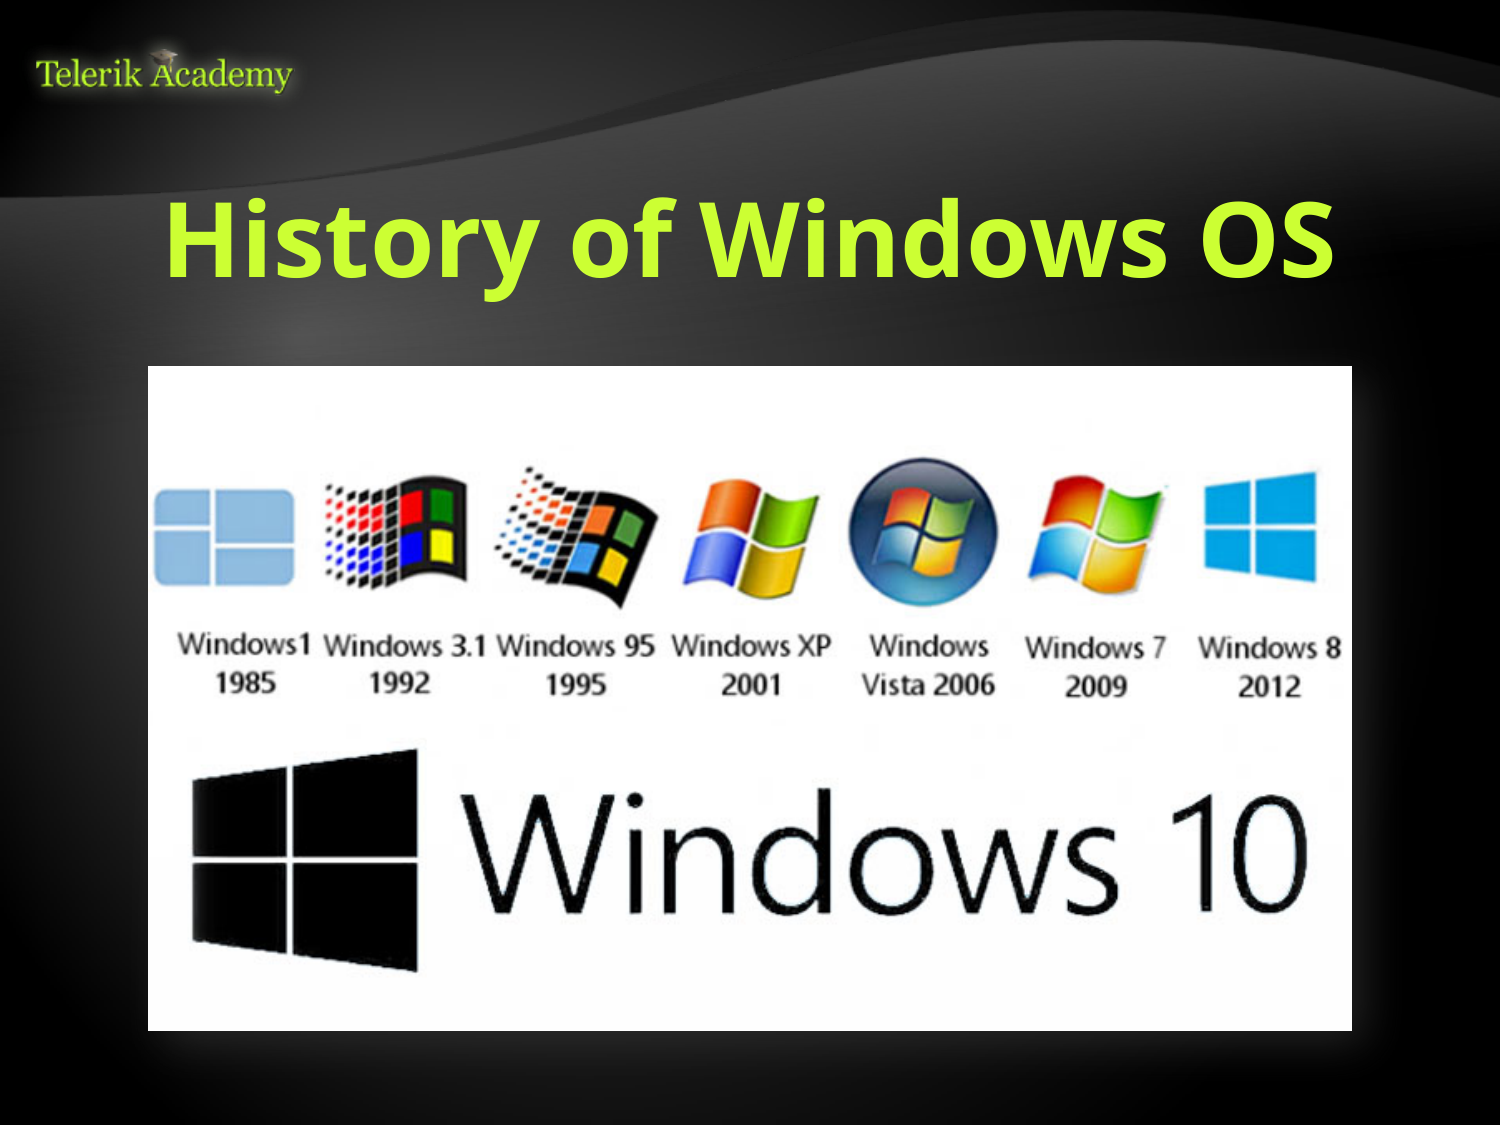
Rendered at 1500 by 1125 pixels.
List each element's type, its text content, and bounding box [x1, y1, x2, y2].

title History of Windows OS [99, 183, 1400, 297]
picture [0, 0, 1500, 1125]
